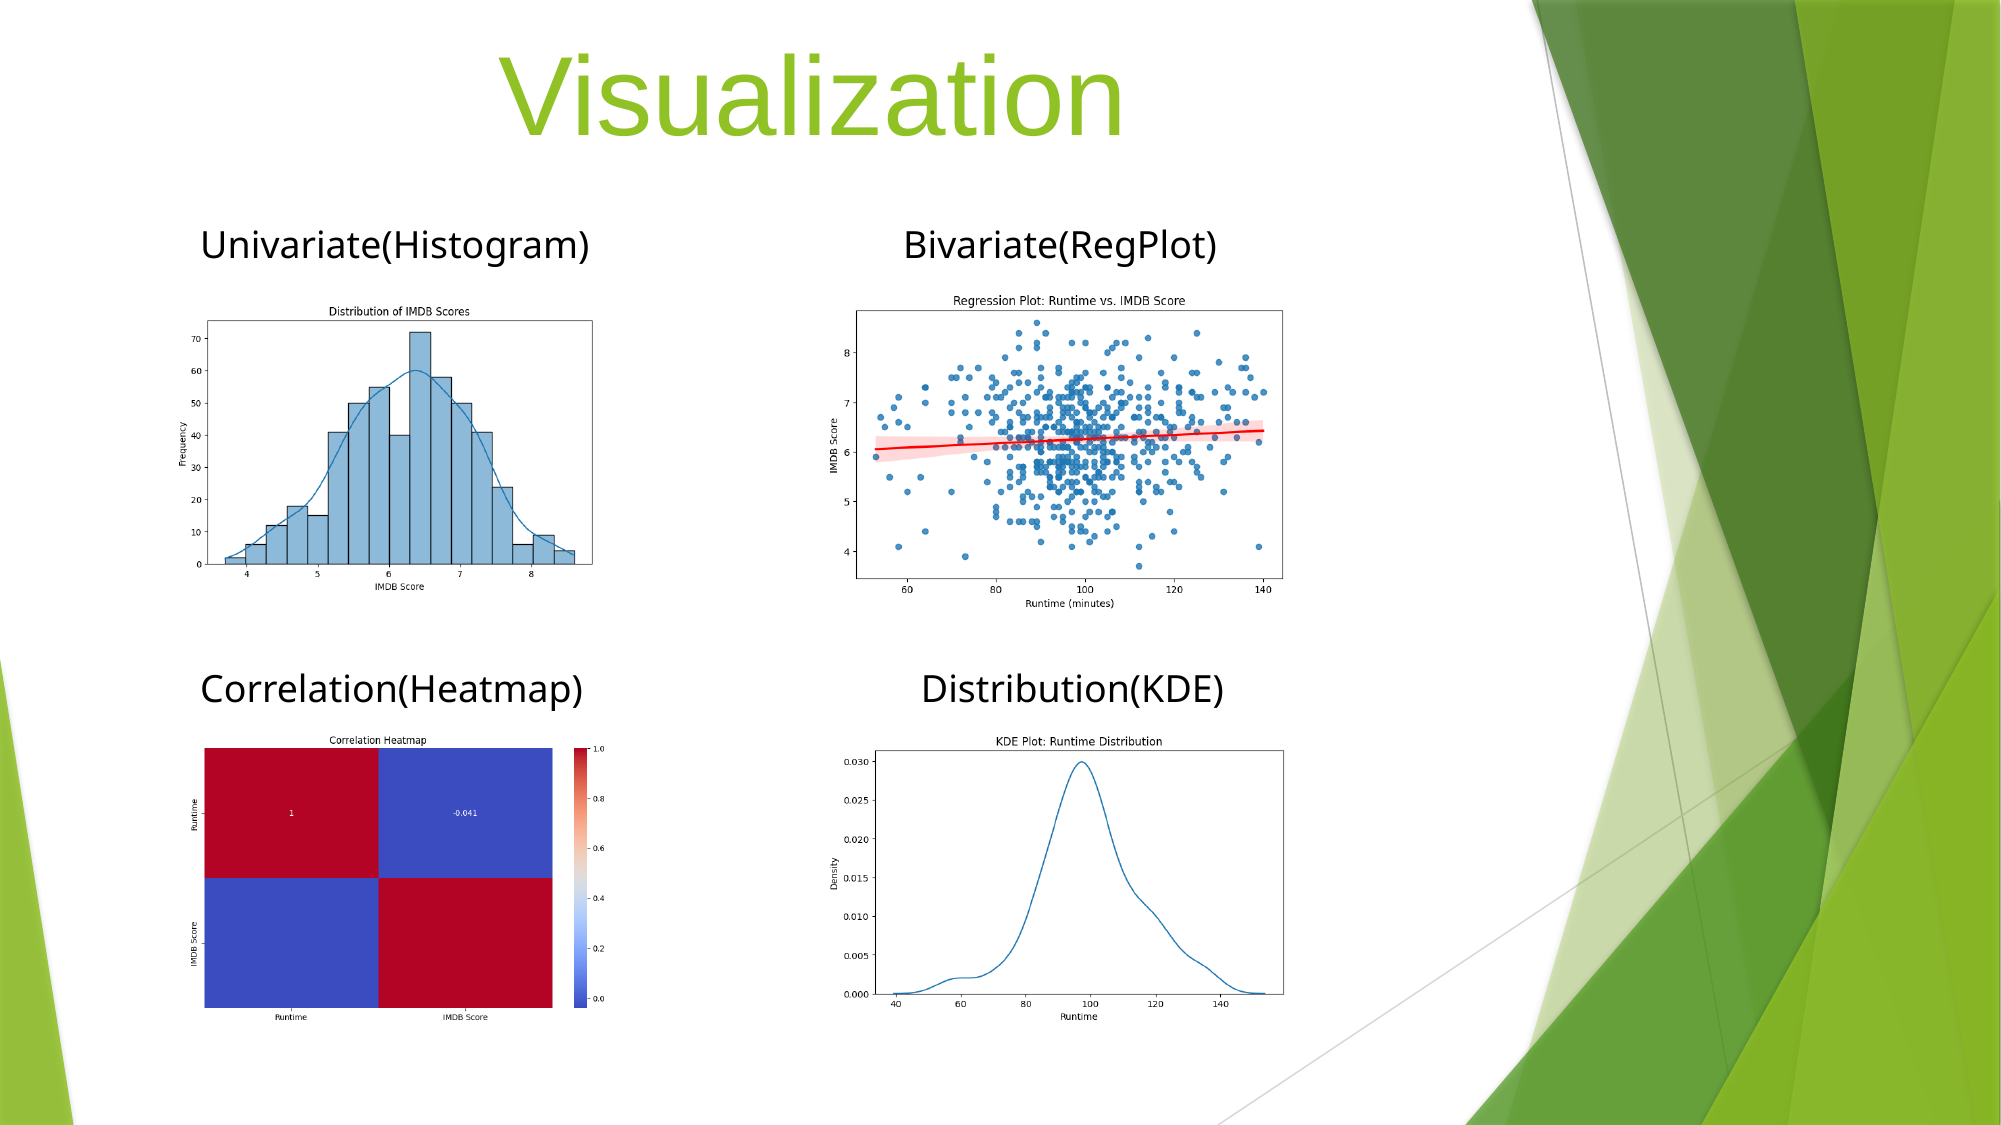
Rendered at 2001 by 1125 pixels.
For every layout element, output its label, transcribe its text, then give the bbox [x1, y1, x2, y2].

text_box Correlation(Heatmap) [185, 657, 610, 717]
picture [171, 299, 598, 597]
picture [823, 730, 1289, 1028]
picture [184, 730, 611, 1028]
text_box Univariate(Histogram) [185, 213, 610, 274]
text_box Bivariate(RegPlot) [888, 213, 1313, 274]
title Visualization [483, 0, 1164, 166]
picture [823, 288, 1289, 615]
text_box Distribution(KDE) [906, 657, 1331, 717]
